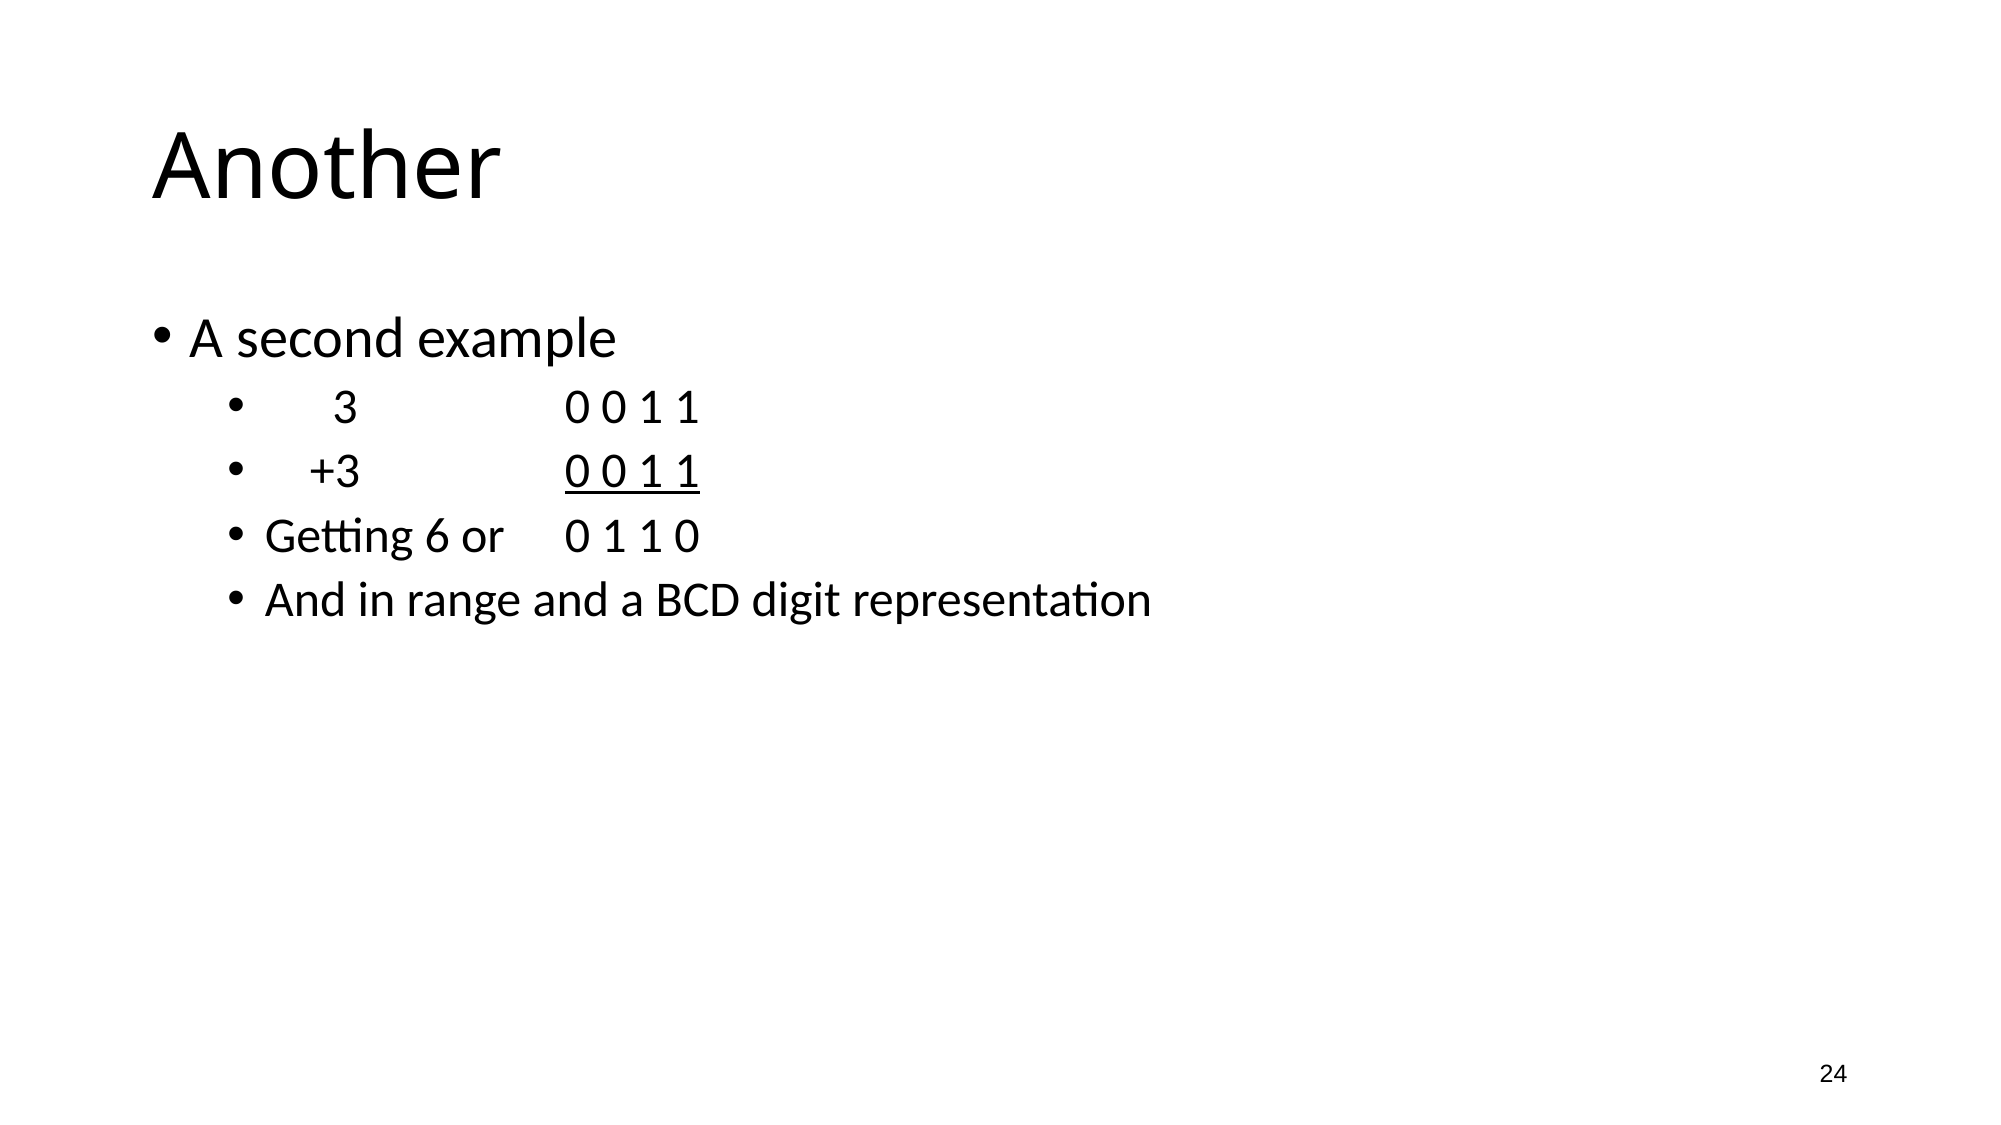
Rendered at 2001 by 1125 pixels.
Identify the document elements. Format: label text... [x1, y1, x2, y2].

title Another [137, 59, 1863, 278]
slide_number 24 [1412, 1042, 1863, 1103]
list A second example 3 0 0 1 1 +3 0 0 1 1 Getting 6 or 0 1 1 0 And in range and a BCD digit representation [137, 299, 1863, 1014]
